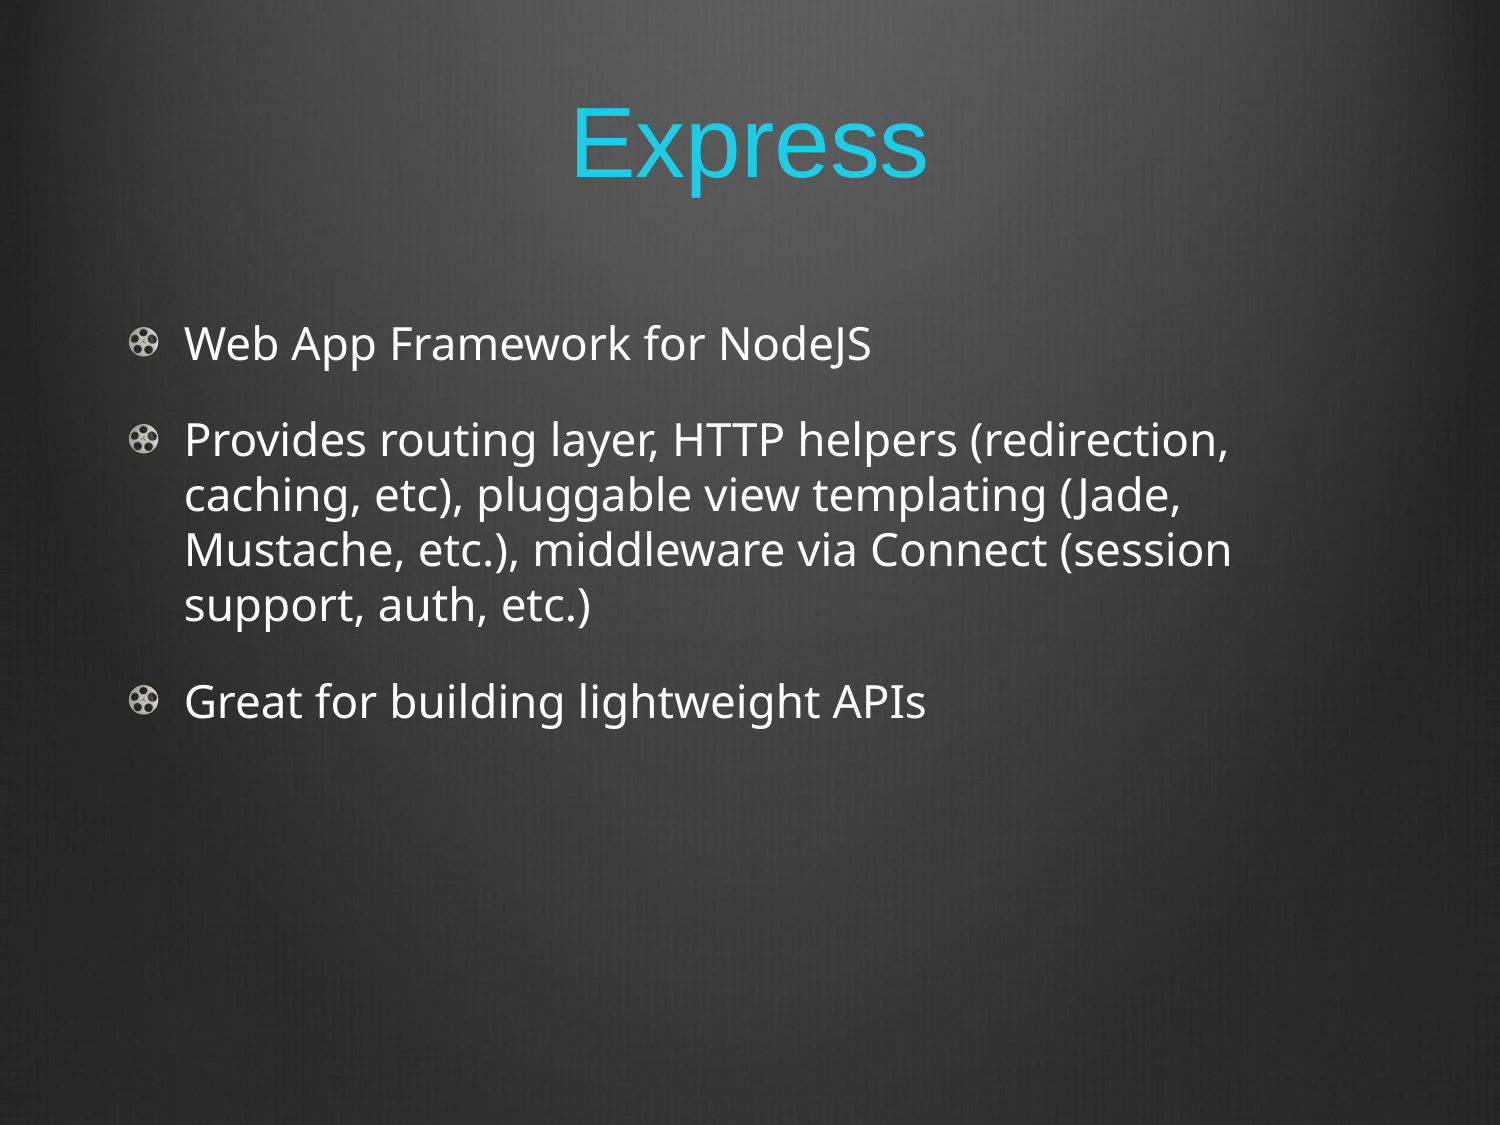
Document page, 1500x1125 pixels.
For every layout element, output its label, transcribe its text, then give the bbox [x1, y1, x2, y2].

picture [127, 325, 160, 358]
list Web App Framework for NodeJS Provides routing layer, HTTP helpers (redirection, caching, etc), pluggable view templating (Jade, Mustache, etc.), middleware via Connect (session support, auth, etc.) Great for building lightweight APIs [112, 306, 1388, 1005]
picture [127, 422, 160, 455]
picture [127, 683, 160, 716]
title Express [112, 19, 1388, 255]
